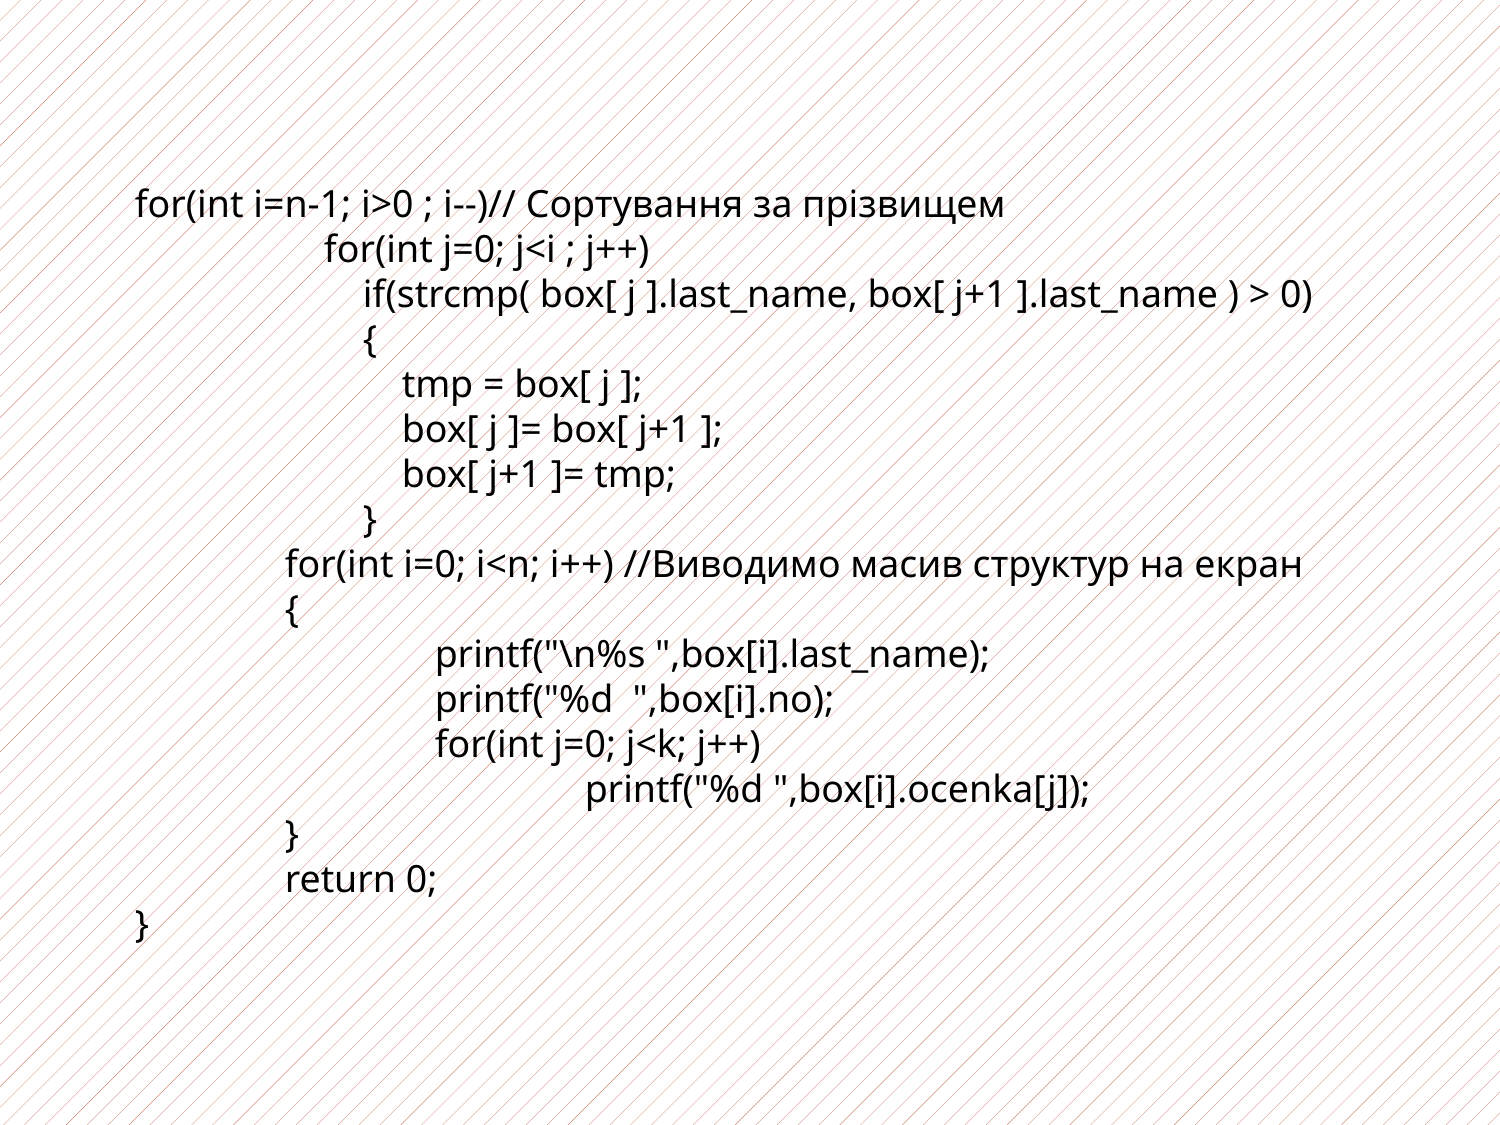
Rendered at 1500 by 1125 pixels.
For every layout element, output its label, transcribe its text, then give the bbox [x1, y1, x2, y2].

text_box for(int i=n-1; i>0 ; i--)// Сортування за прізвищем for(int j=0; j<i ; j++) if(strcmp( box[ j ].last_name, box[ j+1 ].last_name ) > 0) { tmp = box[ j ]; box[ j ]= box[ j+1 ]; box[ j+1 ]= tmp; } for(int i=0; i<n; i++) //Виводимо масив структур на екран { printf("\n%s ",box[i].last_name); printf("%d ",box[i].no); for(int j=0; j<k; j++) printf("%d ",box[i].ocenka[j]); } return 0; } [120, 172, 1408, 998]
